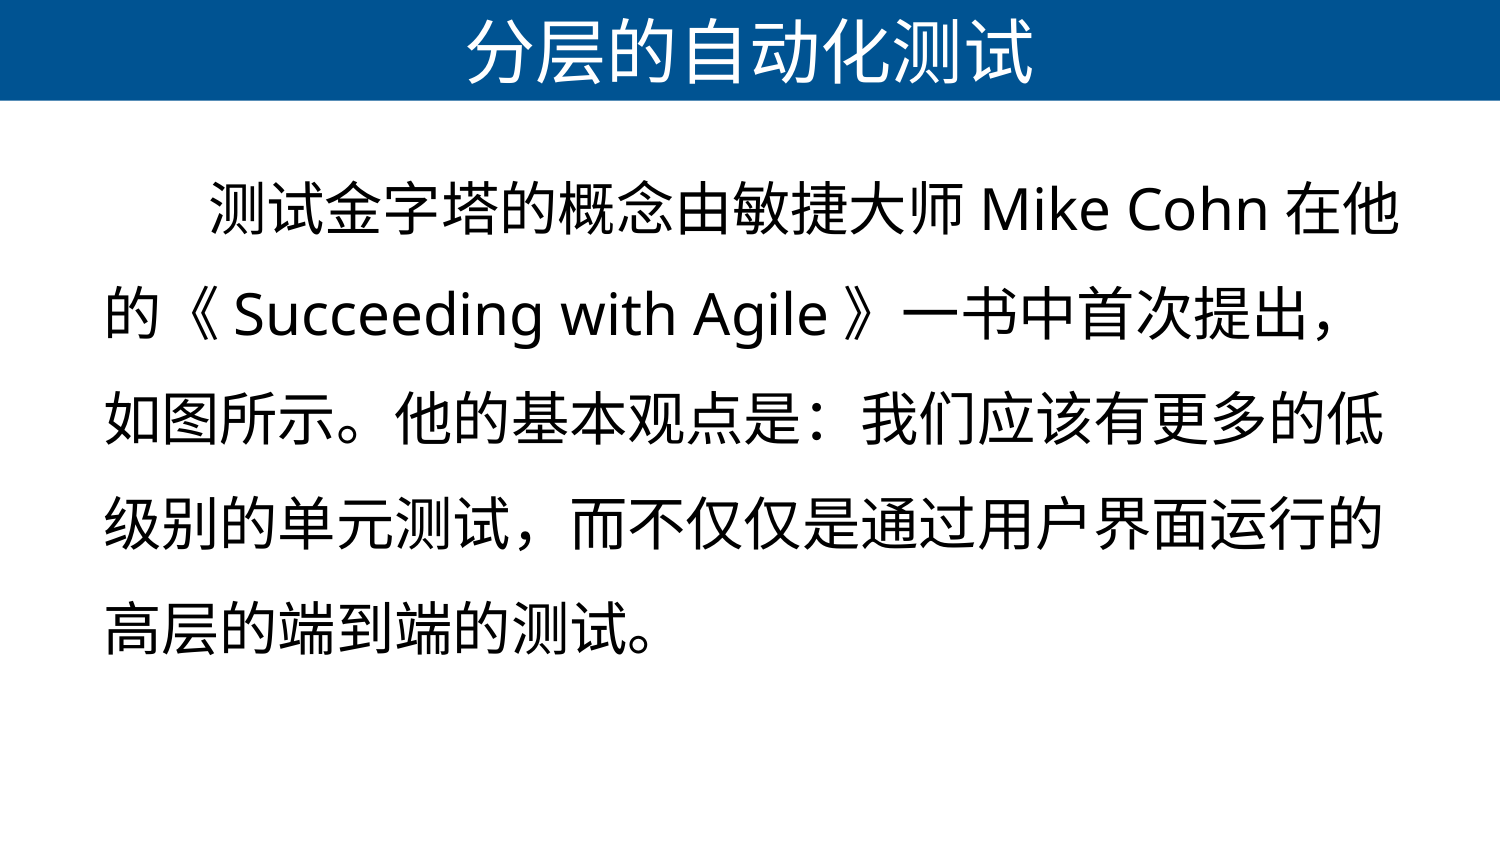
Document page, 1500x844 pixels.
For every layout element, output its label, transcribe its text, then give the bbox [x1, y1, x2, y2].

title 分层的自动化测试 [0, 0, 1500, 101]
text_box 测试金字塔的概念由敏捷大师Mike Cohn在他的《Succeeding with Agile》一书中首次提出，如图所示。他的基本观点是：我们应该有更多的低级别的单元测试，而不仅仅是通过用户界面运行的高层的端到端的测试。 [88, 129, 1436, 669]
